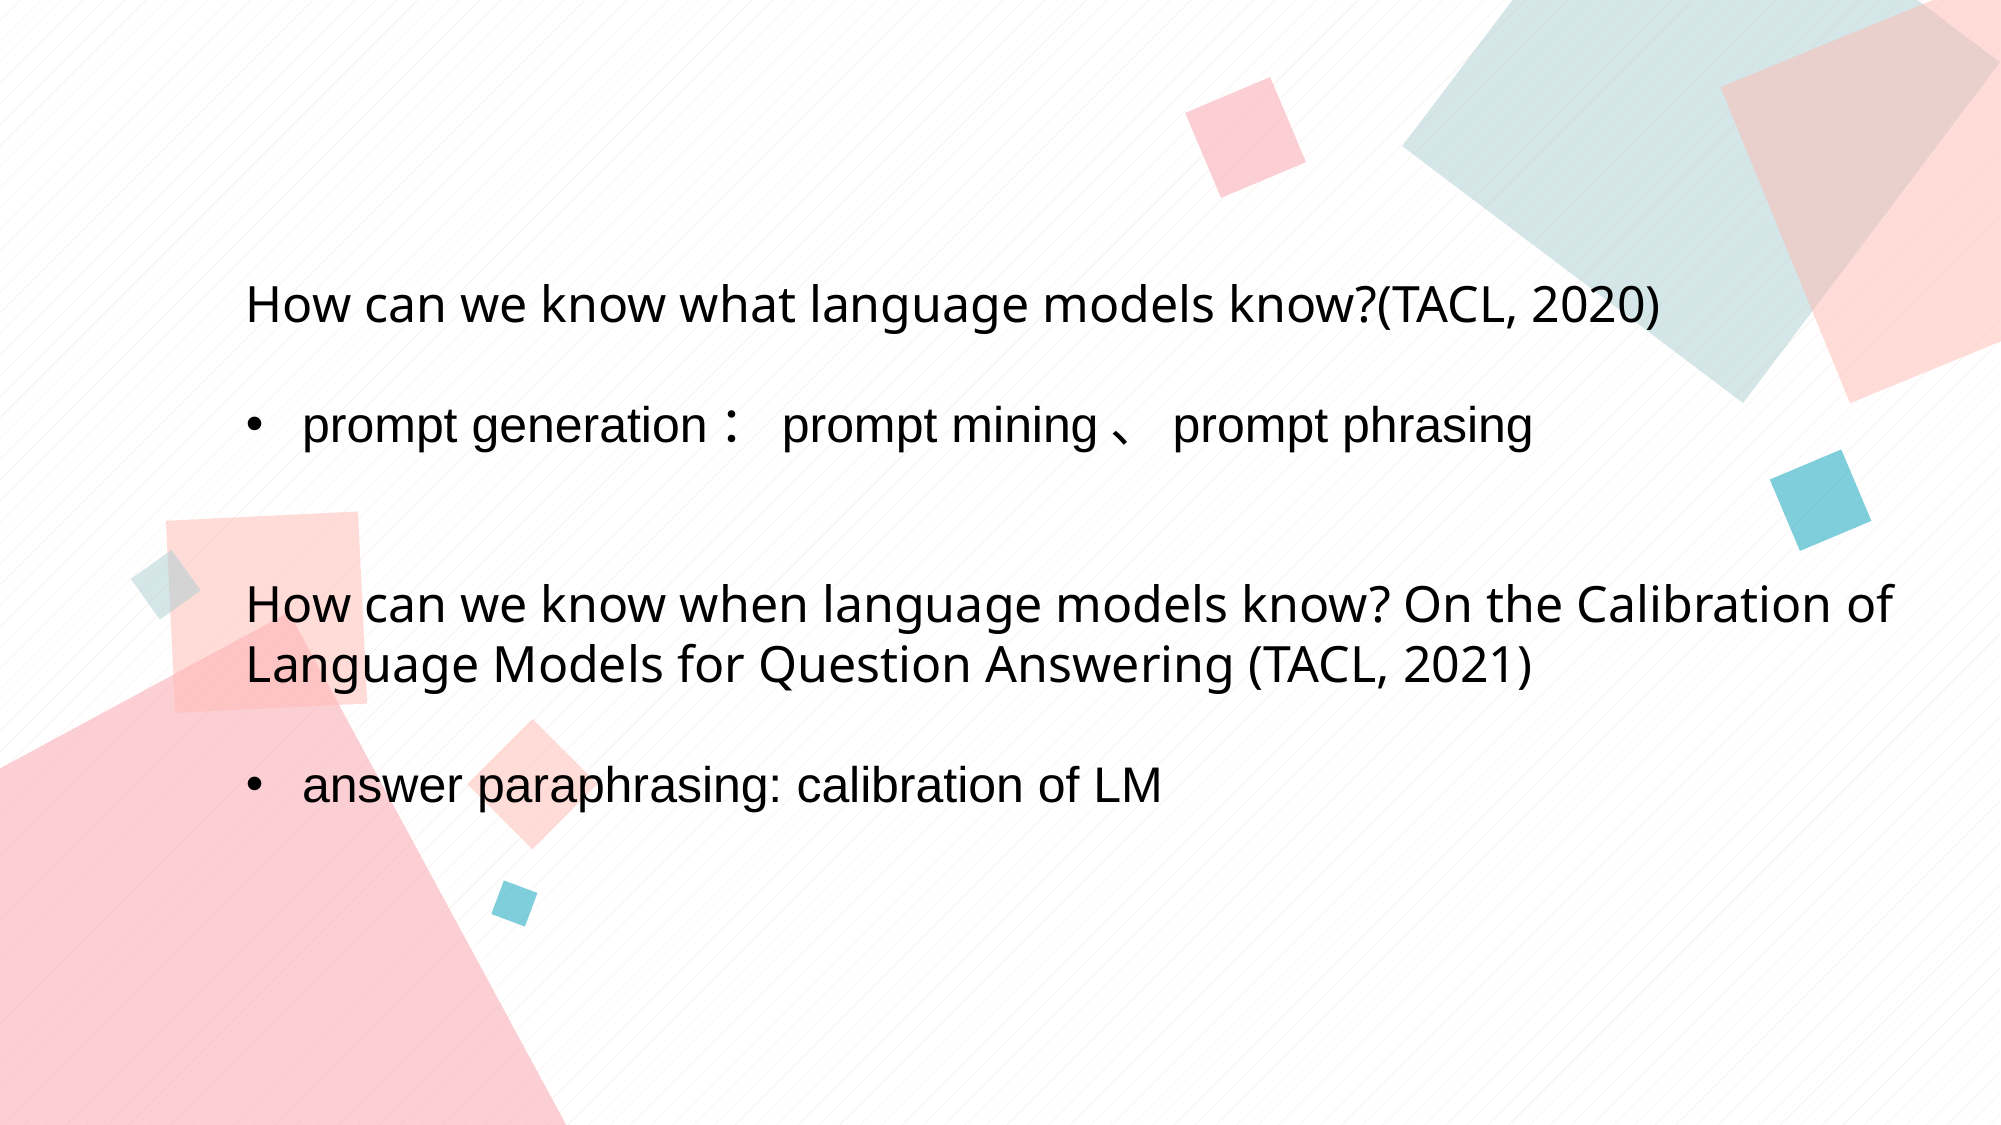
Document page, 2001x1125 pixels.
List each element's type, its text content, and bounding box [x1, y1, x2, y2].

text_box How can we know what language models know?(TACL, 2020) prompt generation：prompt mining、prompt phrasing How can we know when language models know? On the Calibration of Language Models for Question Answering (TACL, 2021) answer paraphrasing: calibration of LM [231, 265, 1916, 820]
